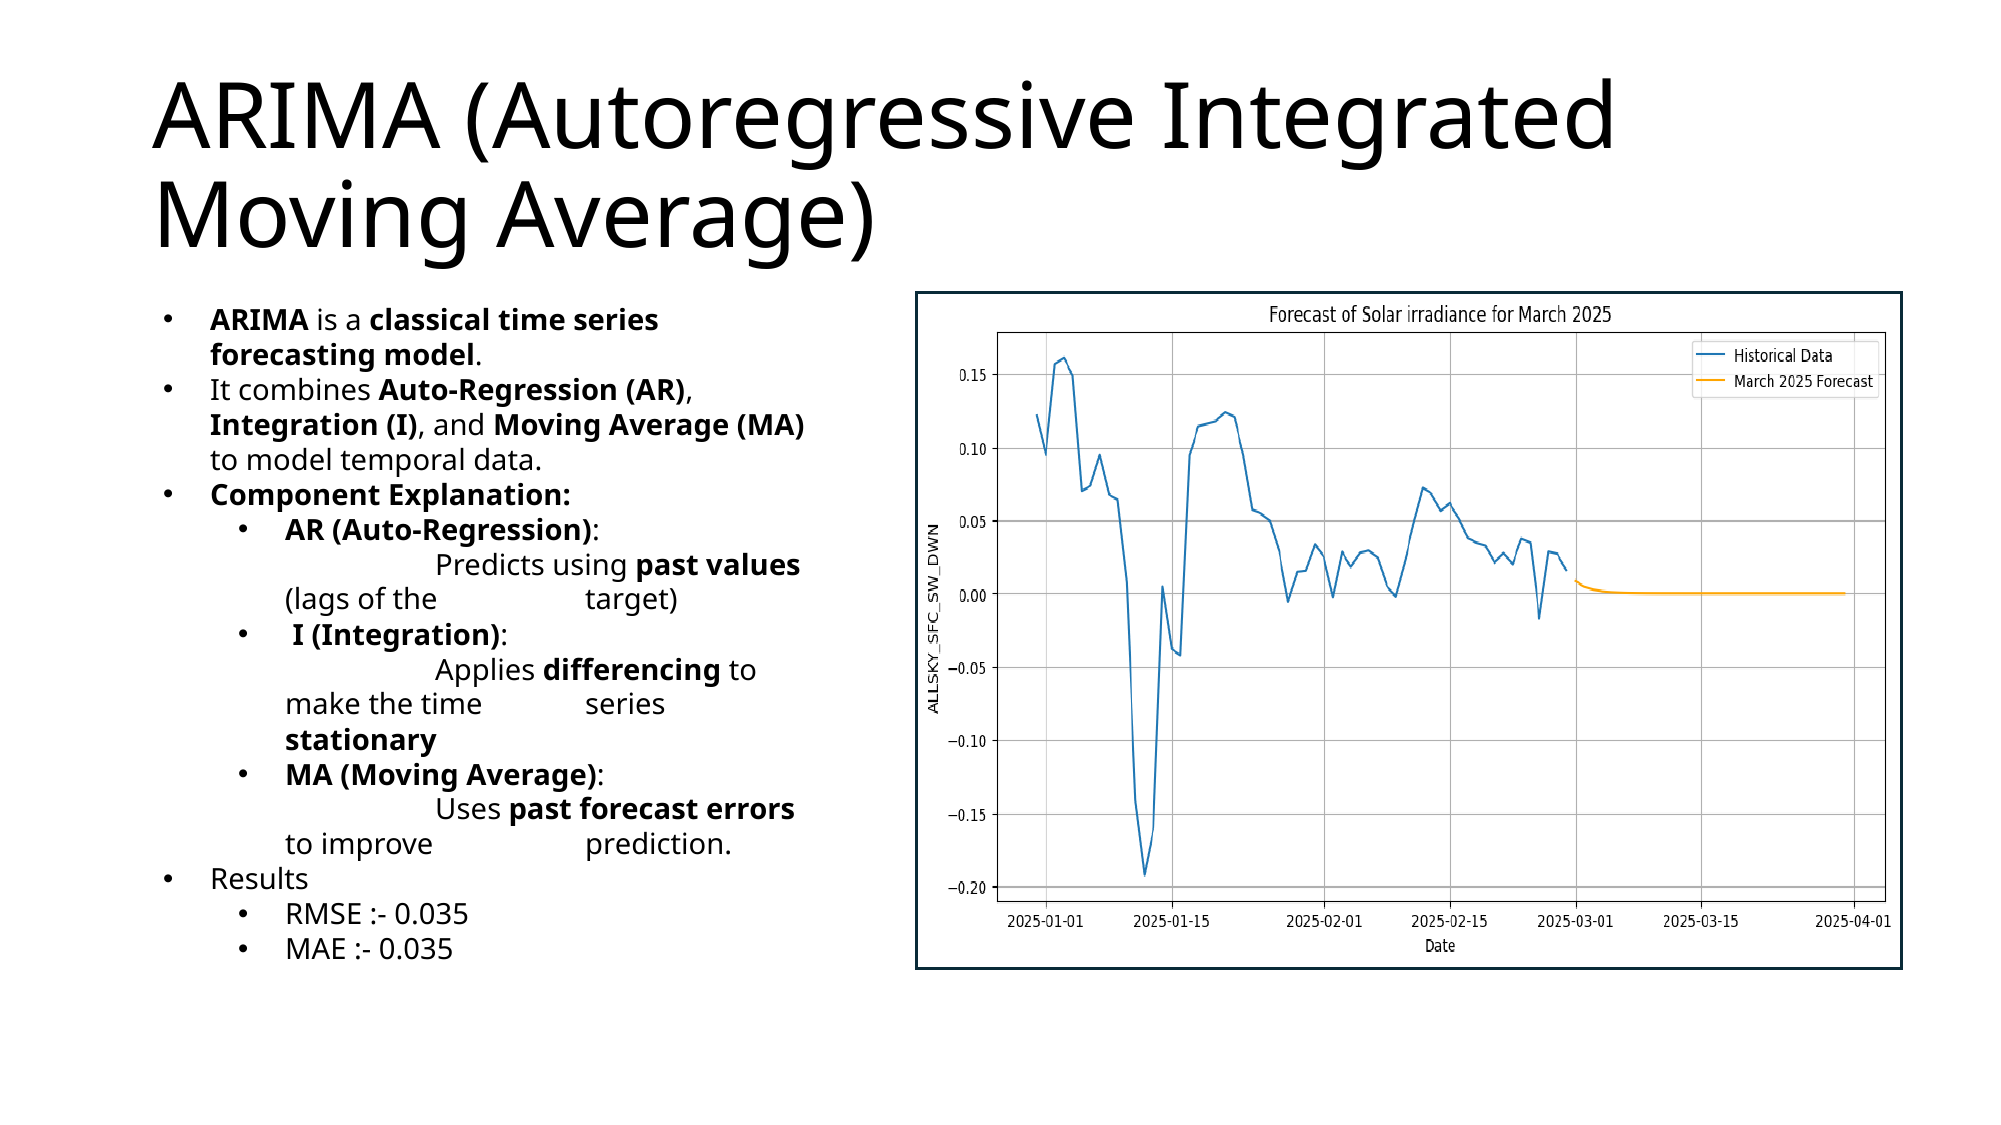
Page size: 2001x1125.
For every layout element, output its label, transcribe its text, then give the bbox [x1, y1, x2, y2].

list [917, 293, 1901, 968]
title ARIMA (Autoregressive Integrated Moving Average) [137, 59, 1863, 278]
text_box ARIMA is a classical time series forecasting model. It combines Auto-Regression (AR), Integration (I), and Moving Average (MA) to model temporal data. Component Explanation: AR (Auto-Regression): Predicts using past values (lags of the target) I (Integration): Applies differencing to make the time series stationary MA (Moving Average): Uses past forecast errors to improve prediction. Results RMSE :- 0.035 MAE :- 0.035 [148, 293, 831, 973]
